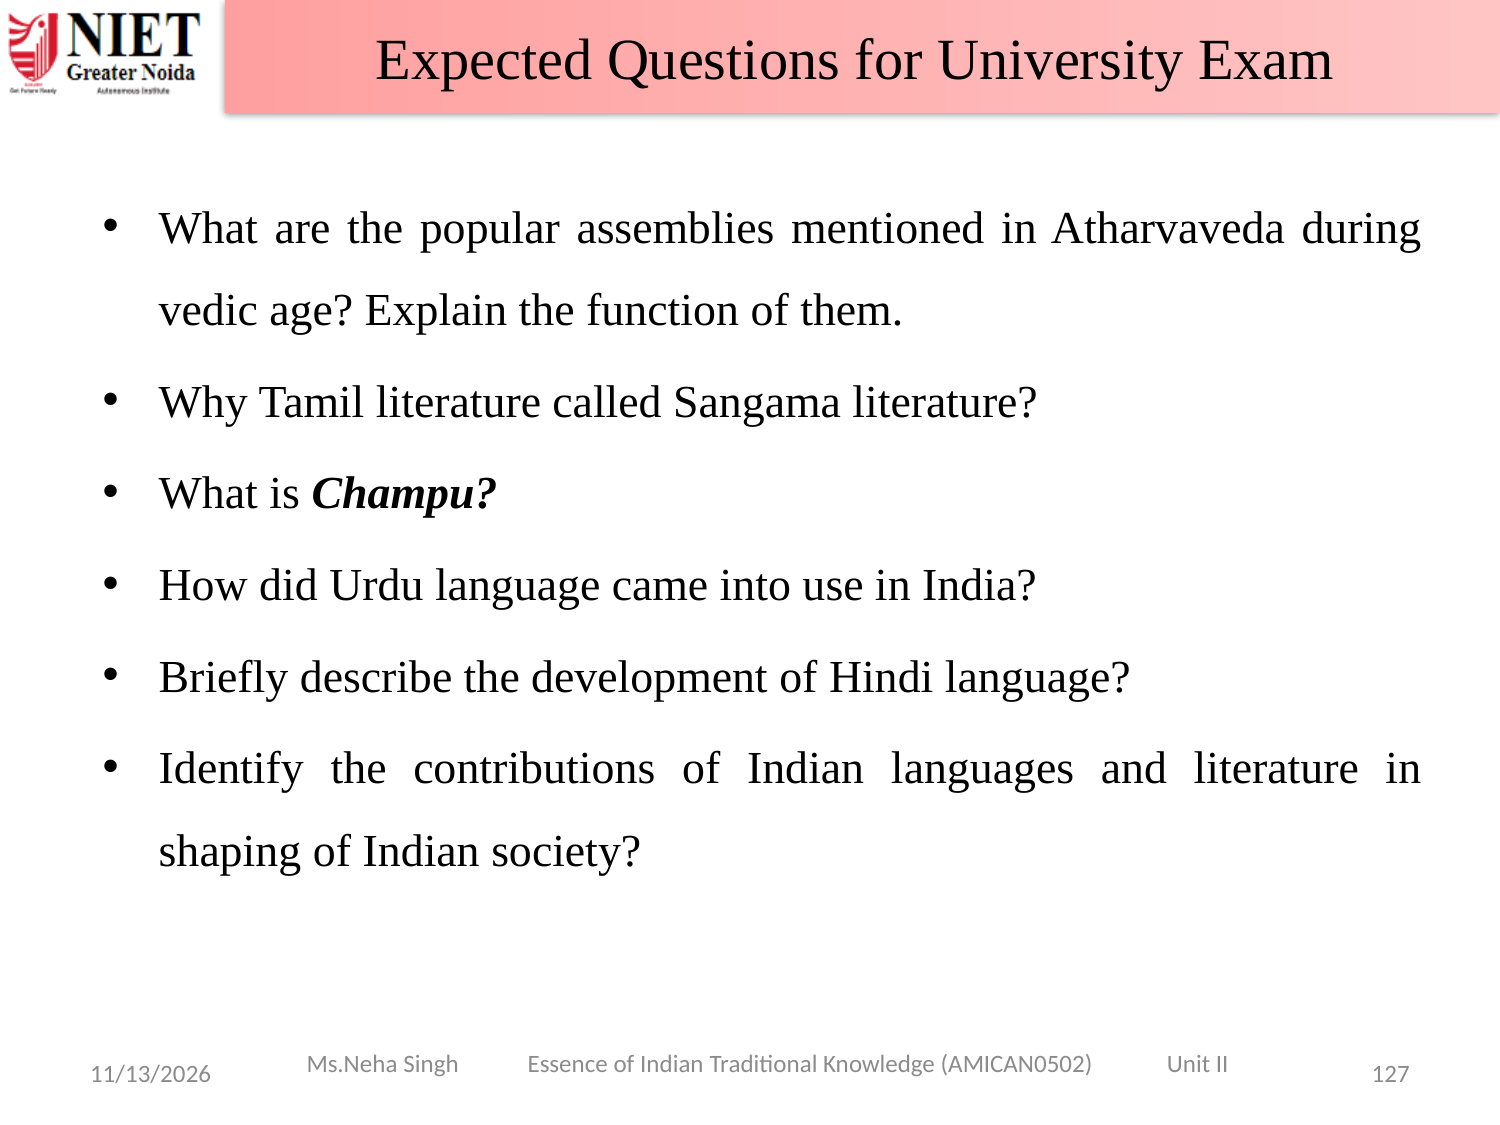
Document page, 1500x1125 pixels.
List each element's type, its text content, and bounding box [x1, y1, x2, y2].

footer Ms.Neha Singh Essence of Indian Traditional Knowledge (AMICAN0502) Unit II [225, 1032, 1313, 1093]
list What are the popular assemblies mentioned in Atharvaveda during vedic age? Explain the function of them. Why Tamil literature called Sangama literature? What is Champu? How did Urdu language came into use in India? Briefly describe the development of Hindi language? Identify the contributions of Indian languages and literature in shaping of Indian society? [87, 162, 1438, 1043]
slide_number 127 [1074, 1042, 1425, 1103]
text_box Expected Questions for University Exam [224, 0, 1500, 113]
picture [0, 0, 213, 112]
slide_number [75, 1042, 425, 1103]
